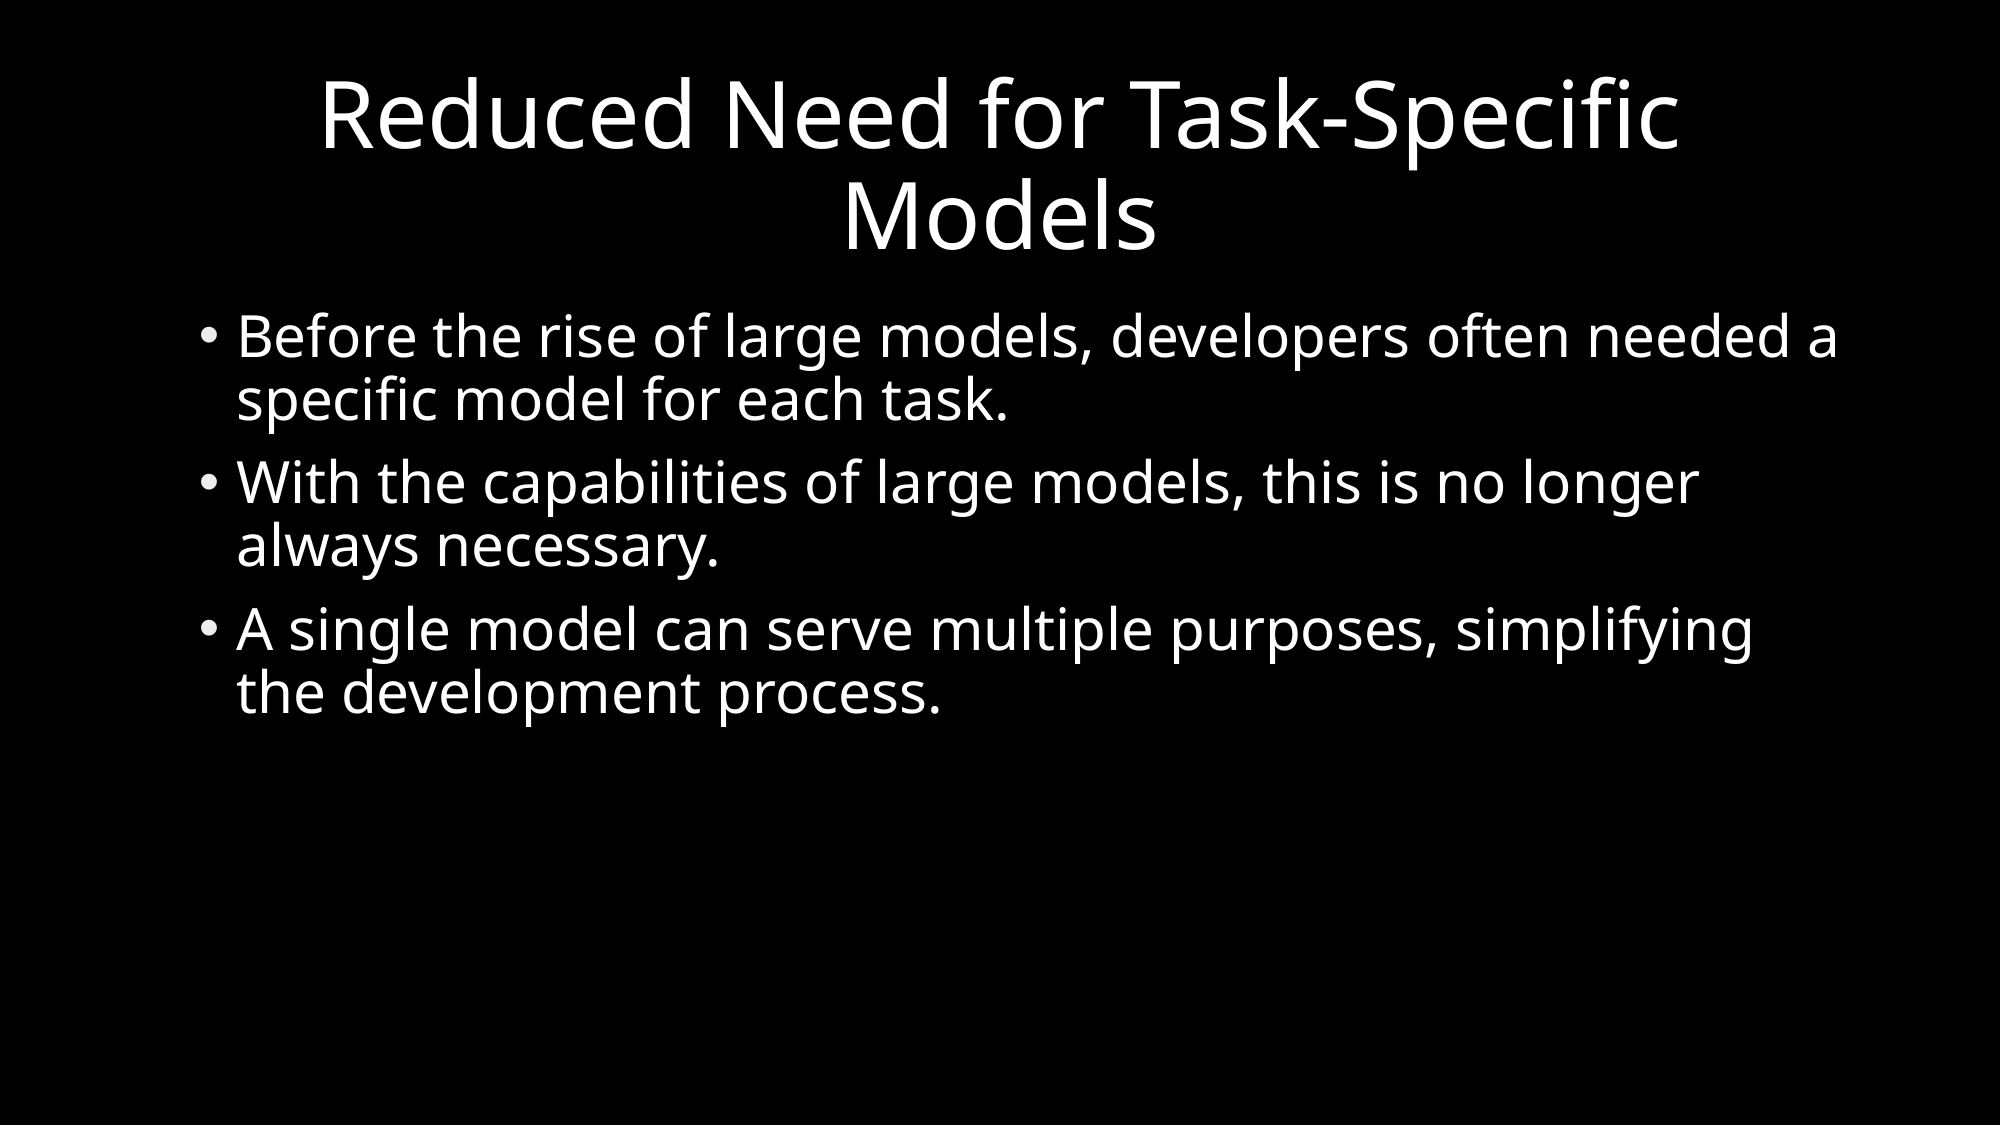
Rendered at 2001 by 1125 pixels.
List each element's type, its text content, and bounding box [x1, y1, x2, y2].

list Before the rise of large models, developers often needed a specific model for each task. With the capabilities of large models, this is no longer always necessary. A single model can serve multiple purposes, simplifying the development process. [183, 299, 1863, 1014]
title Reduced Need for Task-Specific Models [137, 59, 1863, 278]
